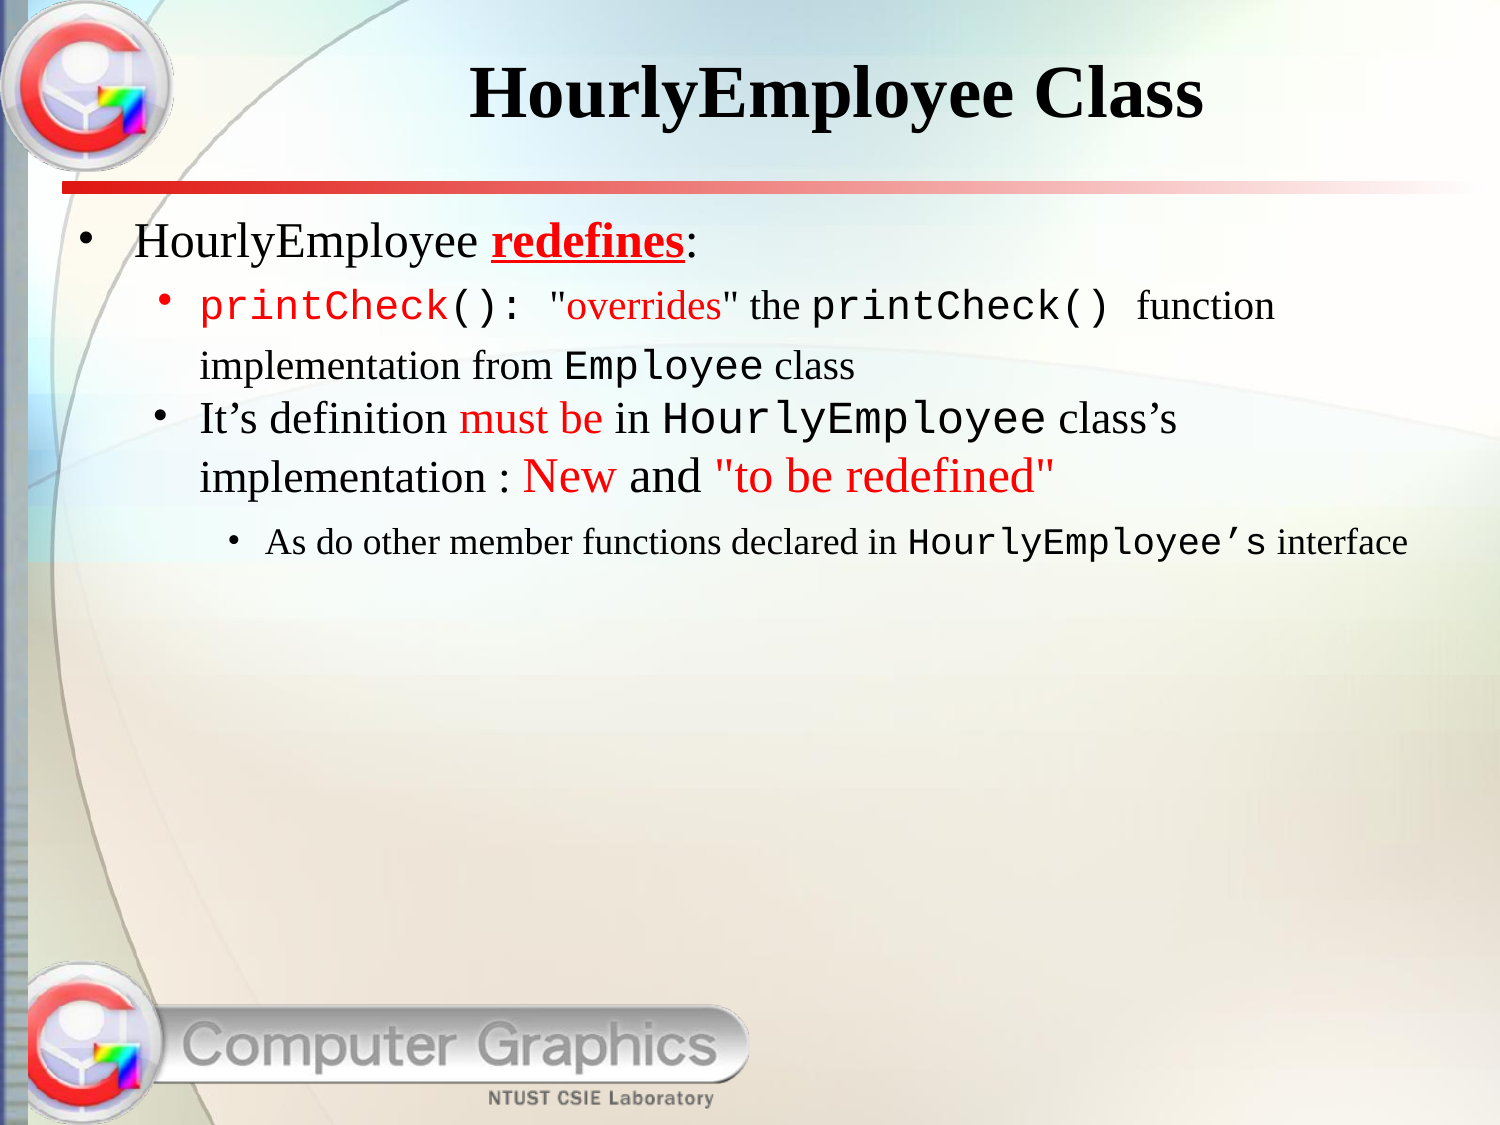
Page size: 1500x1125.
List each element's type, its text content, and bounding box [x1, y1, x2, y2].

title HourlyEmployee Class [174, 0, 1500, 175]
picture [0, 0, 1500, 1125]
list HourlyEmployee redefines: printCheck(): "overrides" the printCheck() function implementation from Employee class It’s definition must be in HourlyEmployee class’s implementation : New and "to be redefined" As do other member functions declared in HourlyEmployee’s interface [62, 200, 1463, 1000]
